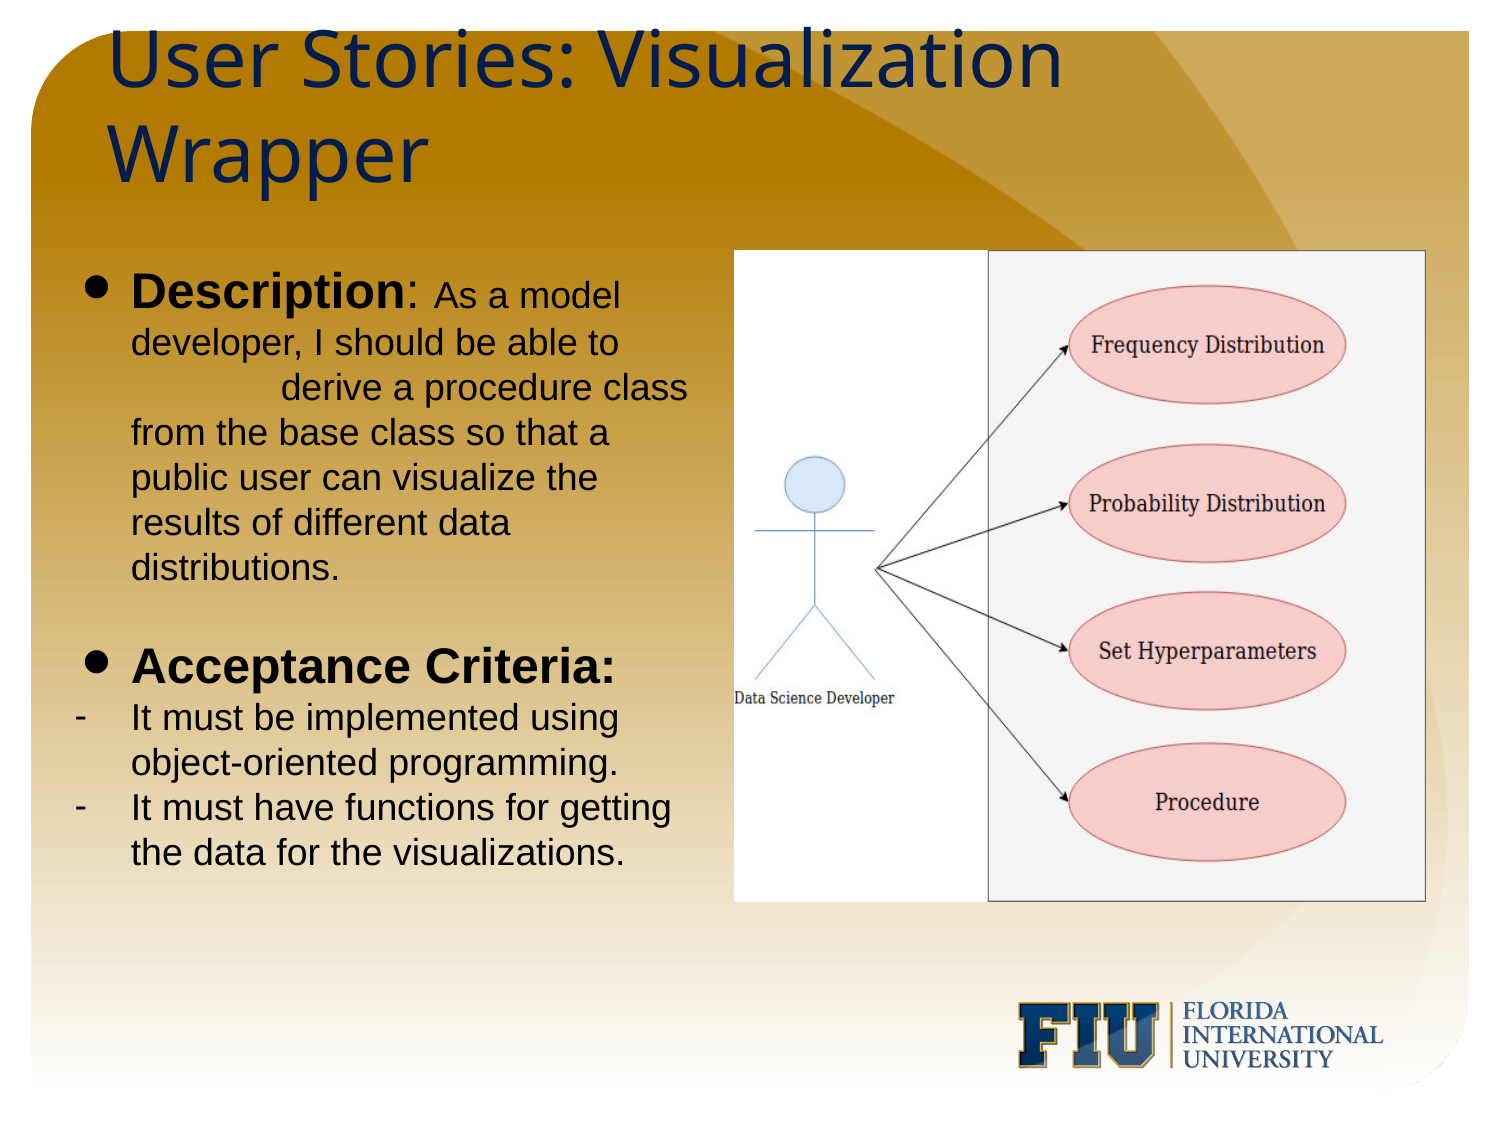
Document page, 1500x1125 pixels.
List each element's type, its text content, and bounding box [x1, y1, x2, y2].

picture [24, 30, 1473, 1094]
title User Stories: Visualization Wrapper [91, 81, 1409, 250]
list Description: As a model developer, I should be able to derive a procedure class from the base class so that a public user can visualize the results of different data distributions. Acceptance Criteria: It must be implemented using object-oriented programming. It must have functions for getting the data for the visualizations. [40, 250, 732, 989]
